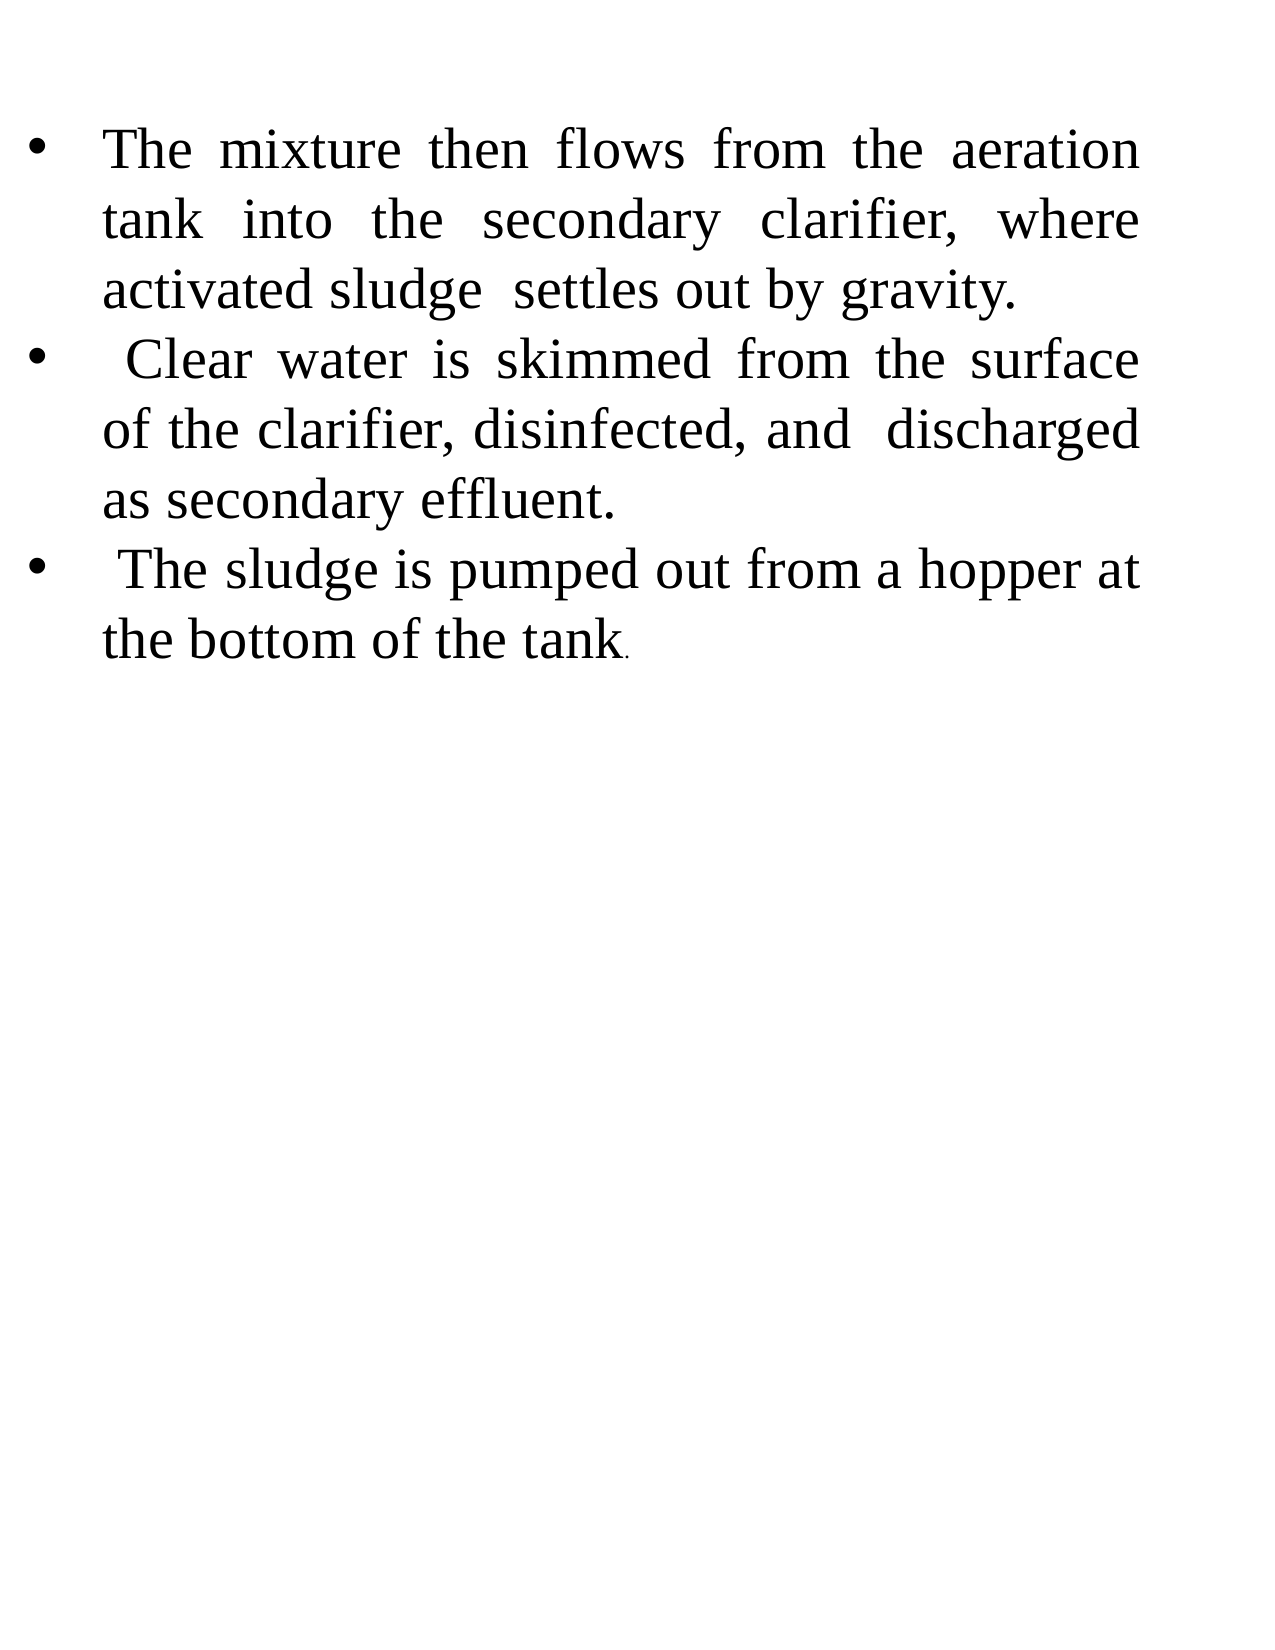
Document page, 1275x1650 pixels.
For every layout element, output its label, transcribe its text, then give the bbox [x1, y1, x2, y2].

text_box The mixture then flows from the aeration tank into the secondary clarifier, where activated sludge settles out by gravity. Clear water is skimmed from the surface of the clarifier, disinfected, and discharged as secondary effluent. The sludge is pumped out from a hopper at the bottom of the tank. [24, 37, 1143, 731]
